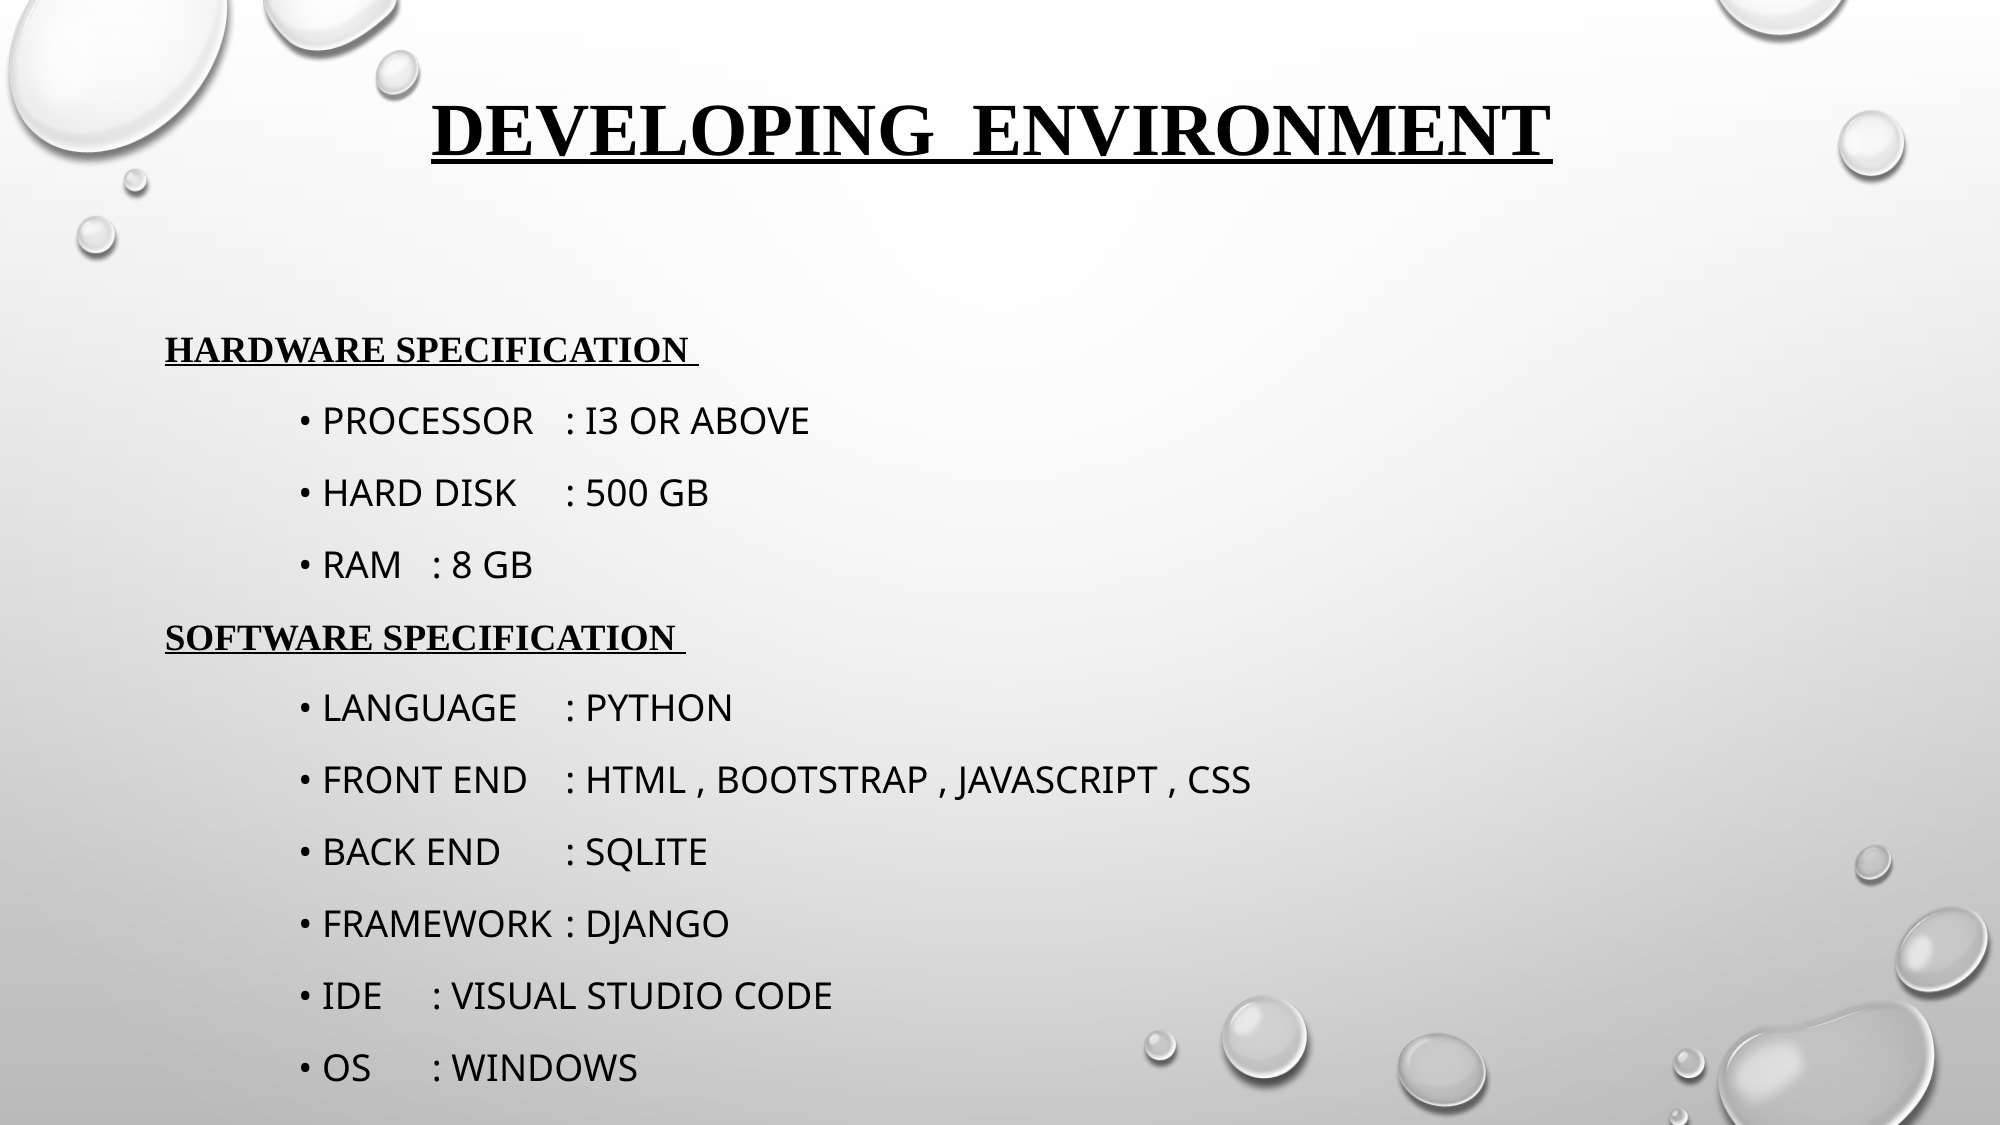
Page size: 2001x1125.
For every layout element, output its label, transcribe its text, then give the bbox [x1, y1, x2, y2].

list HARDWARE SPECIFICATION • Processor : i3 or above • Hard Disk : 500 GB • RAM : 8 GB SOFTWARE SPECIFICATION • Language : Python • Front End : html , bootstrap , JavaScript , CSS • Back end : SQLite • framework : Django • IDE : Visual Studio Code • OS : Windows [149, 308, 1850, 1101]
title DEVELOPING ENVIRONMENT [141, 0, 1843, 262]
picture [0, 0, 2000, 1125]
